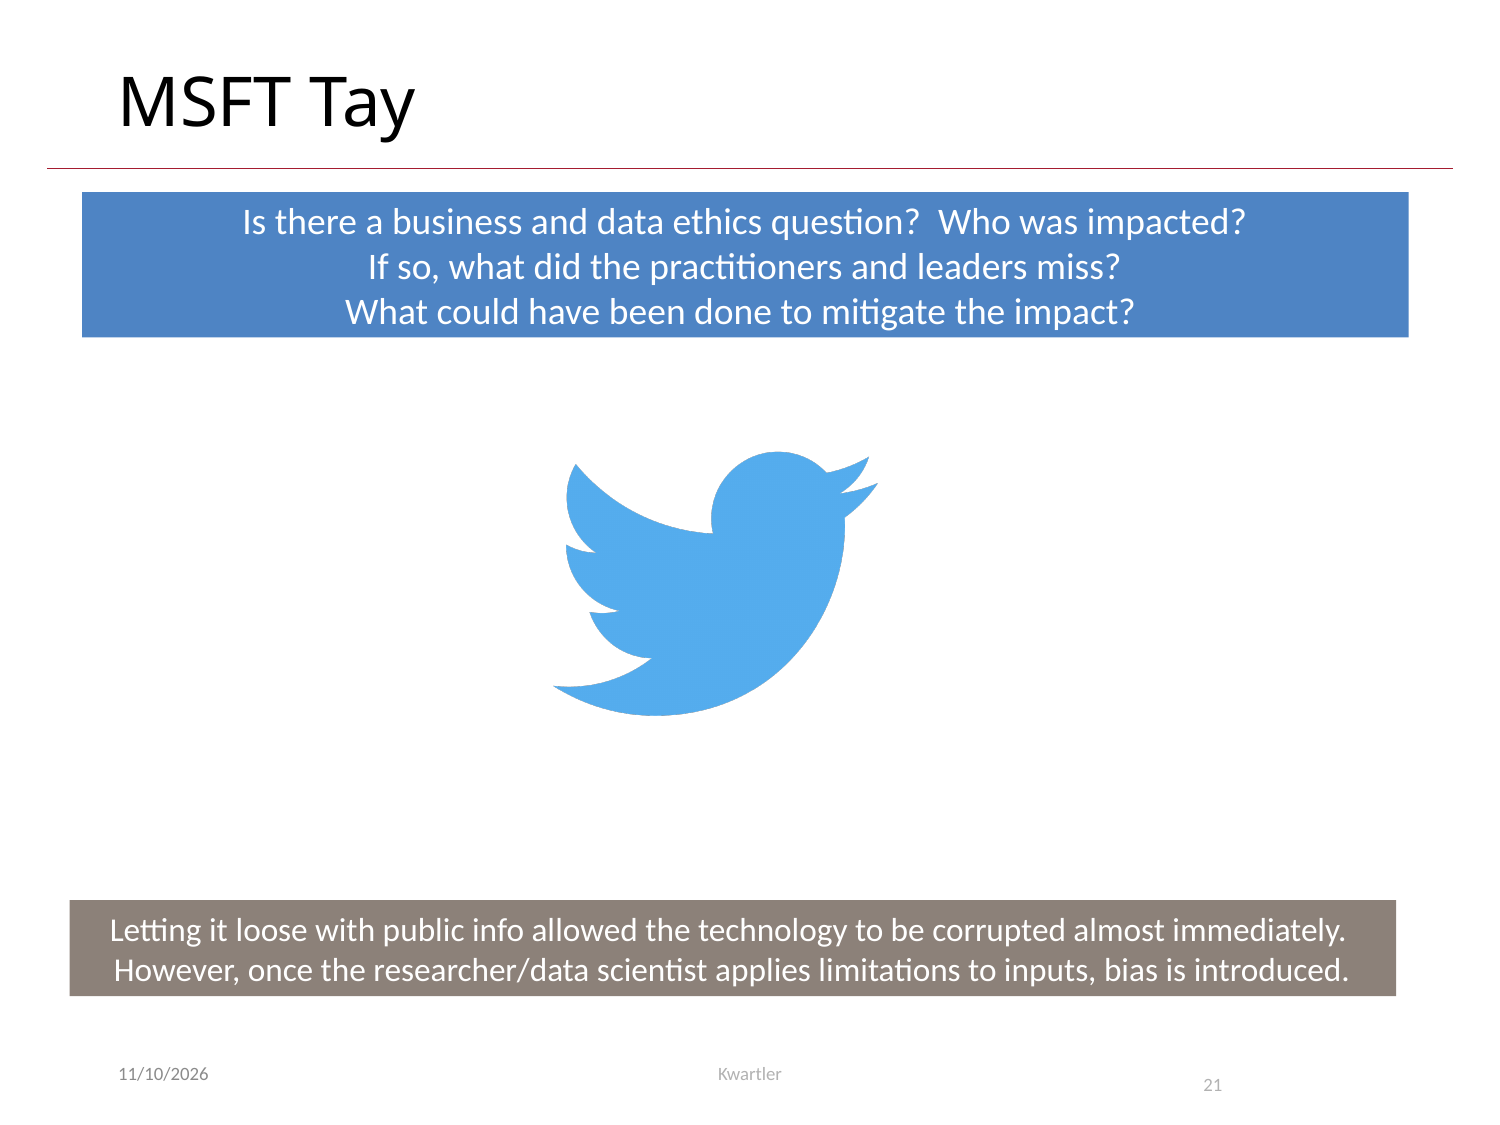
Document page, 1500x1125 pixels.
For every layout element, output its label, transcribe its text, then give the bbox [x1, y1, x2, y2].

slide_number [103, 1042, 441, 1103]
text_box Letting it loose with public info allowed the technology to be corrupted almost immediately. However, once the researcher/data scientist applies limitations to inputs, bias is introduced. [68, 899, 1397, 997]
slide_number 21 [1188, 1042, 1330, 1103]
picture [472, 346, 954, 827]
footer Kwartler [496, 1042, 1004, 1103]
title MSFT Tay [103, 59, 1397, 157]
text_box Is there a business and data ethics question? Who was impacted? If so, what did the practitioners and leaders miss? What could have been done to mitigate the impact? [81, 191, 1410, 338]
